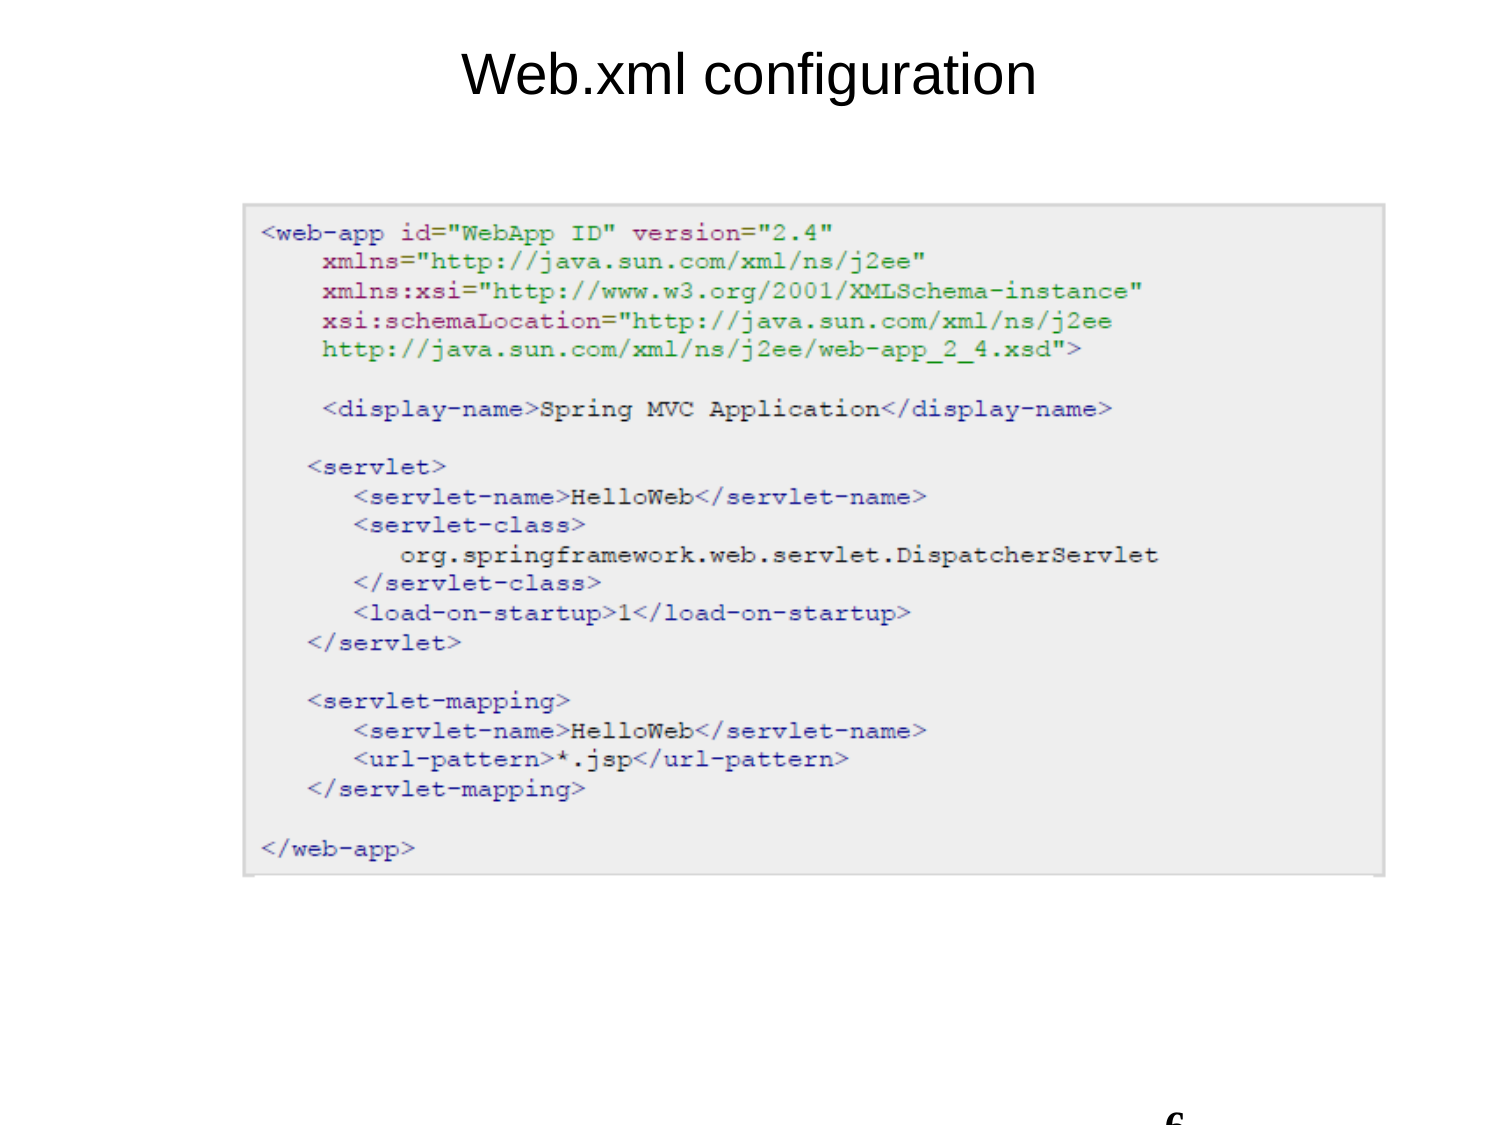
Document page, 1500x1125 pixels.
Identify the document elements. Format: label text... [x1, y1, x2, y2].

title Web.xml configuration [0, 28, 1500, 154]
picture [234, 193, 1393, 888]
slide_number 6 [1149, 1091, 1500, 1125]
